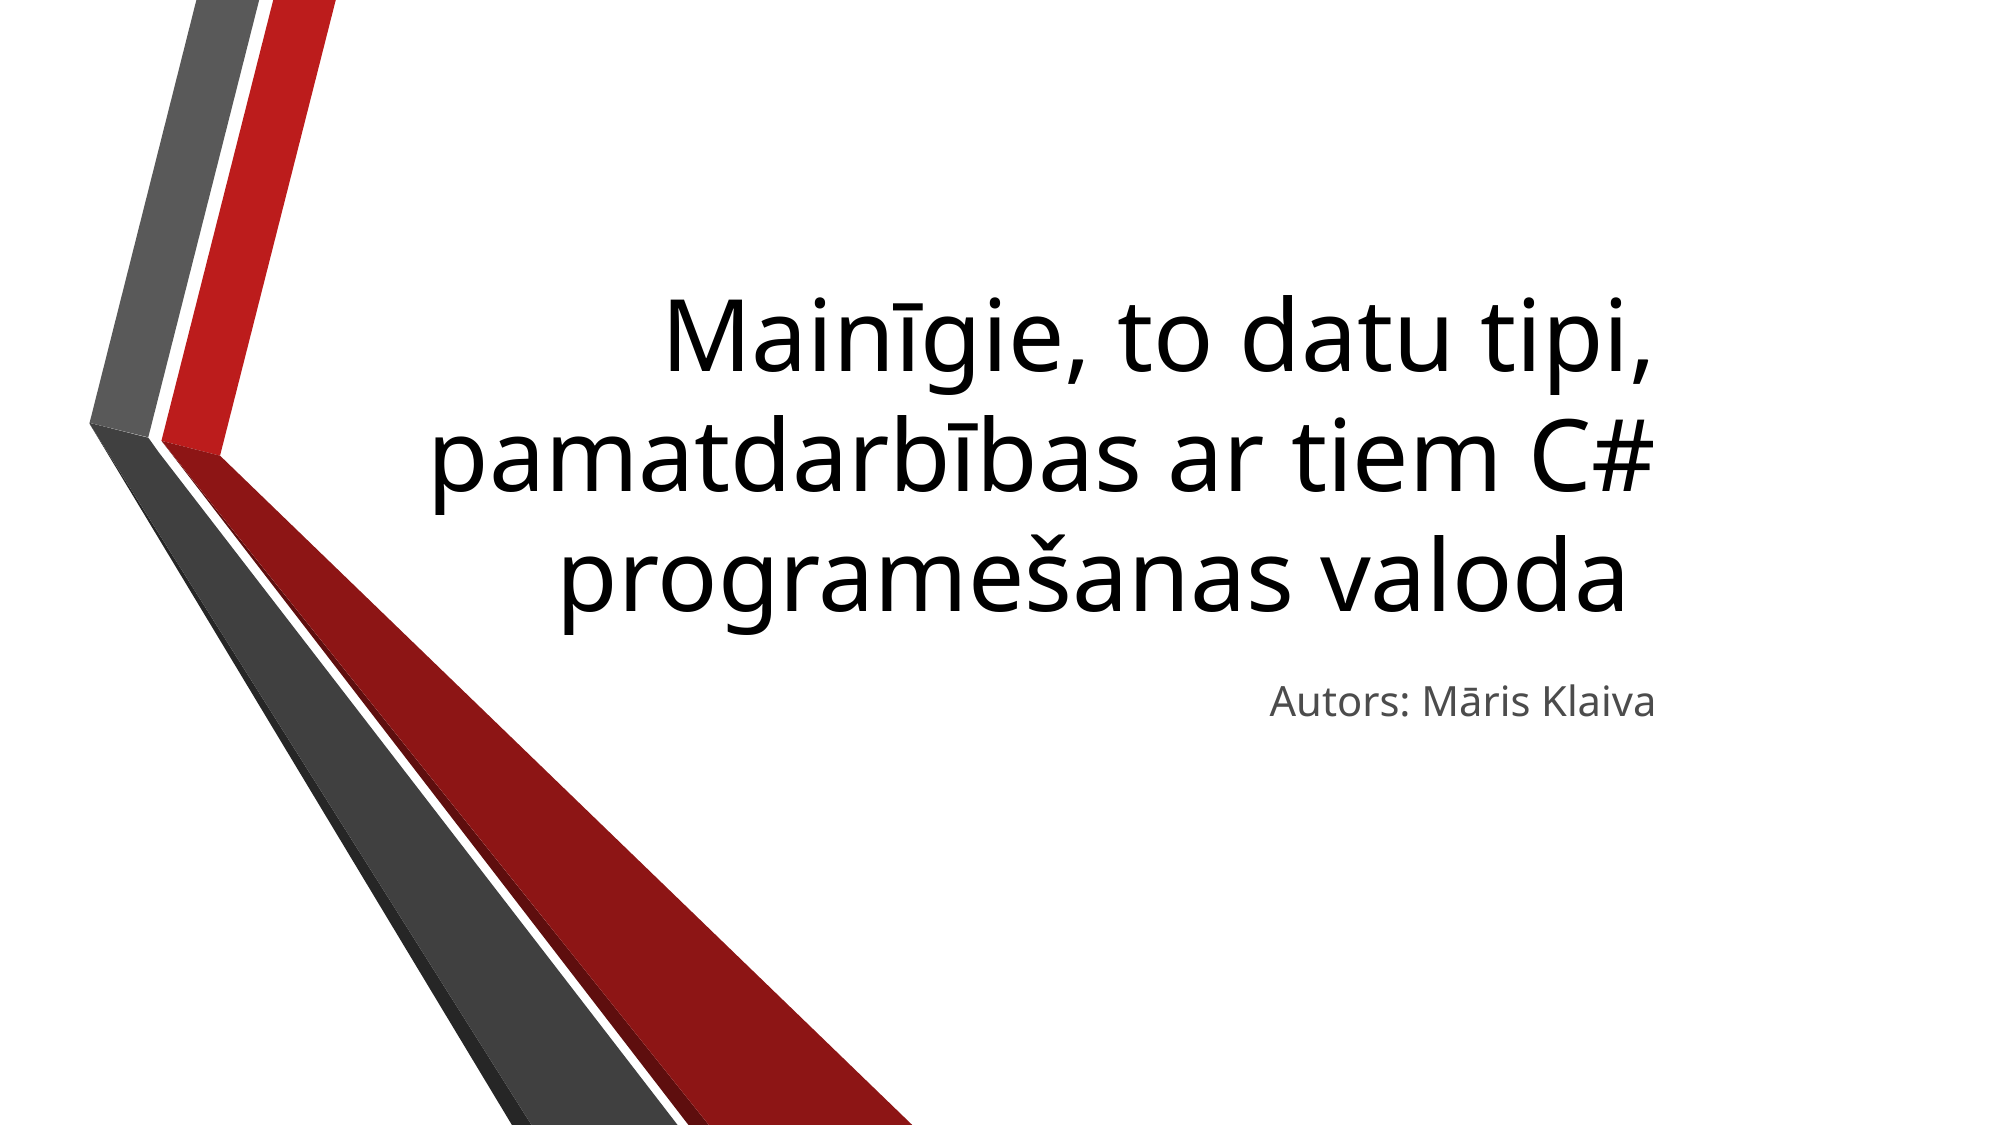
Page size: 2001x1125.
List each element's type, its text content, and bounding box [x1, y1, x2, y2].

subtitle Autors: Māris Klaiva [326, 667, 1673, 851]
title Mainīgie, to datu tipi, pamatdarbības ar tiem C# programešanas valoda [326, 262, 1673, 640]
